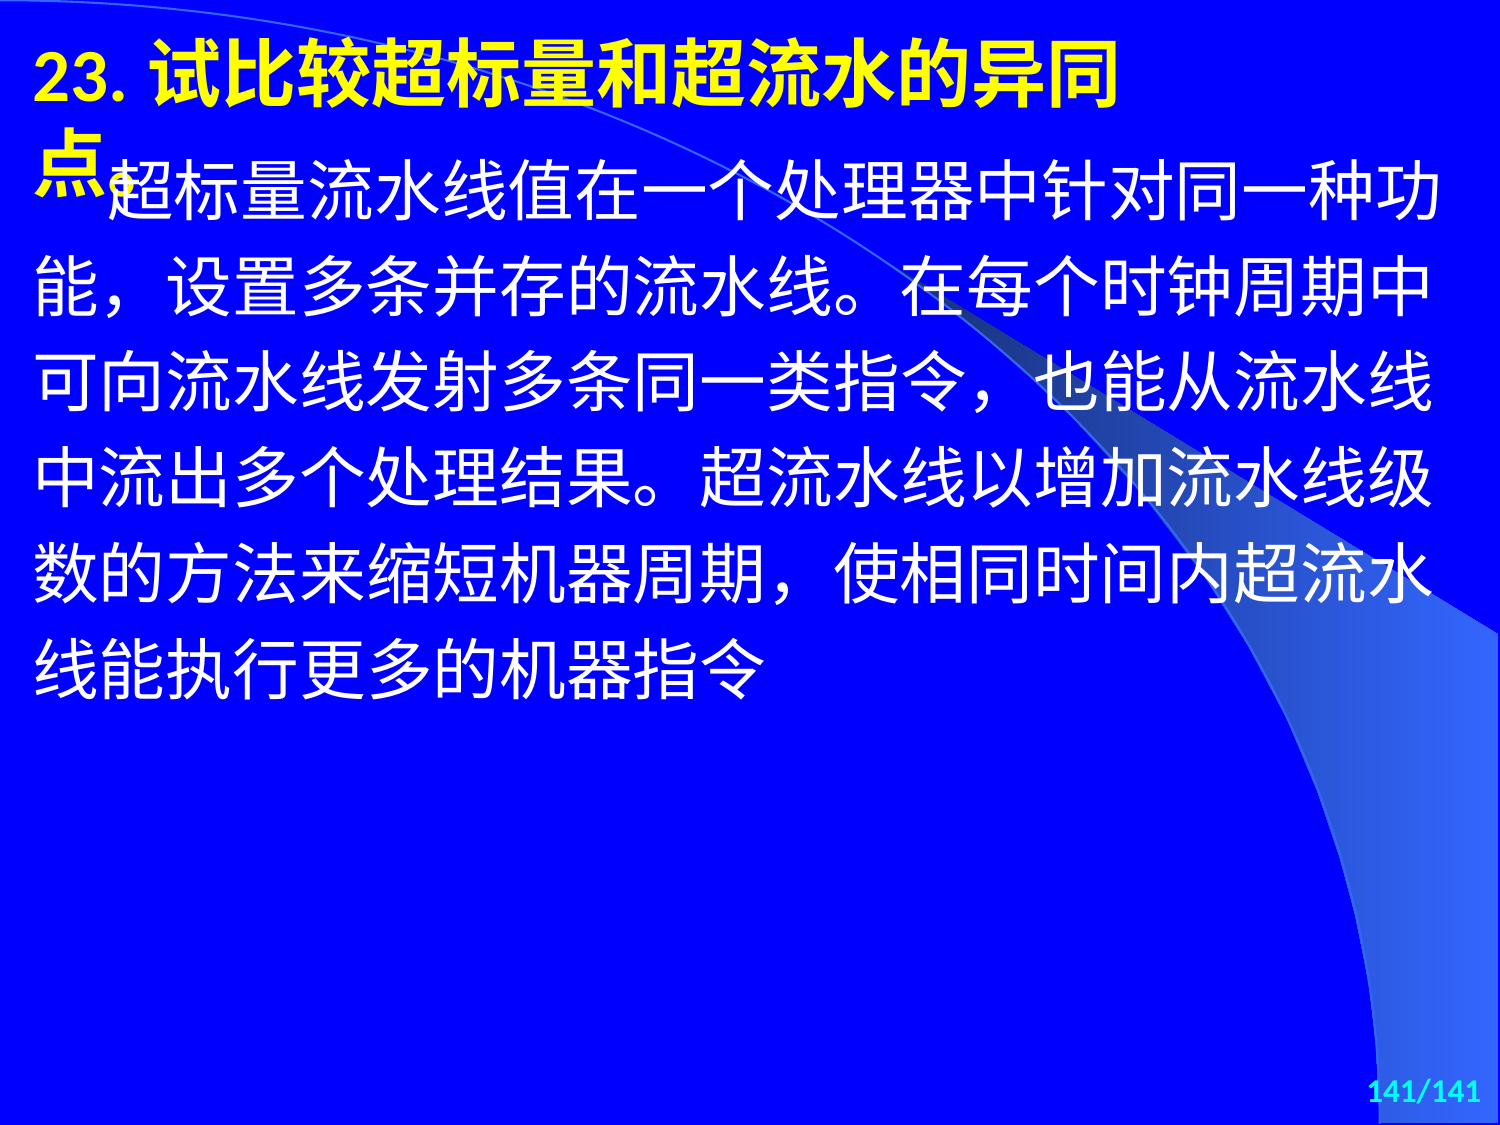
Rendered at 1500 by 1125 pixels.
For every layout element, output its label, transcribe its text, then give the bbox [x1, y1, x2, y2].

slide_number 141/141 [1318, 1061, 1497, 1121]
text_box 超标量流水线值在一个处理器中针对同一种功能，设置多条并存的流水线。在每个时钟周期中可向流水线发射多条同一类指令，也能从流水线中流出多个处理结果。超流水线以增加流水线级数的方法来缩短机器周期，使相同时间内超流水线能执行更多的机器指令 [17, 125, 1500, 716]
text_box 23.试比较超标量和超流水的异同点。 [17, 19, 1282, 125]
